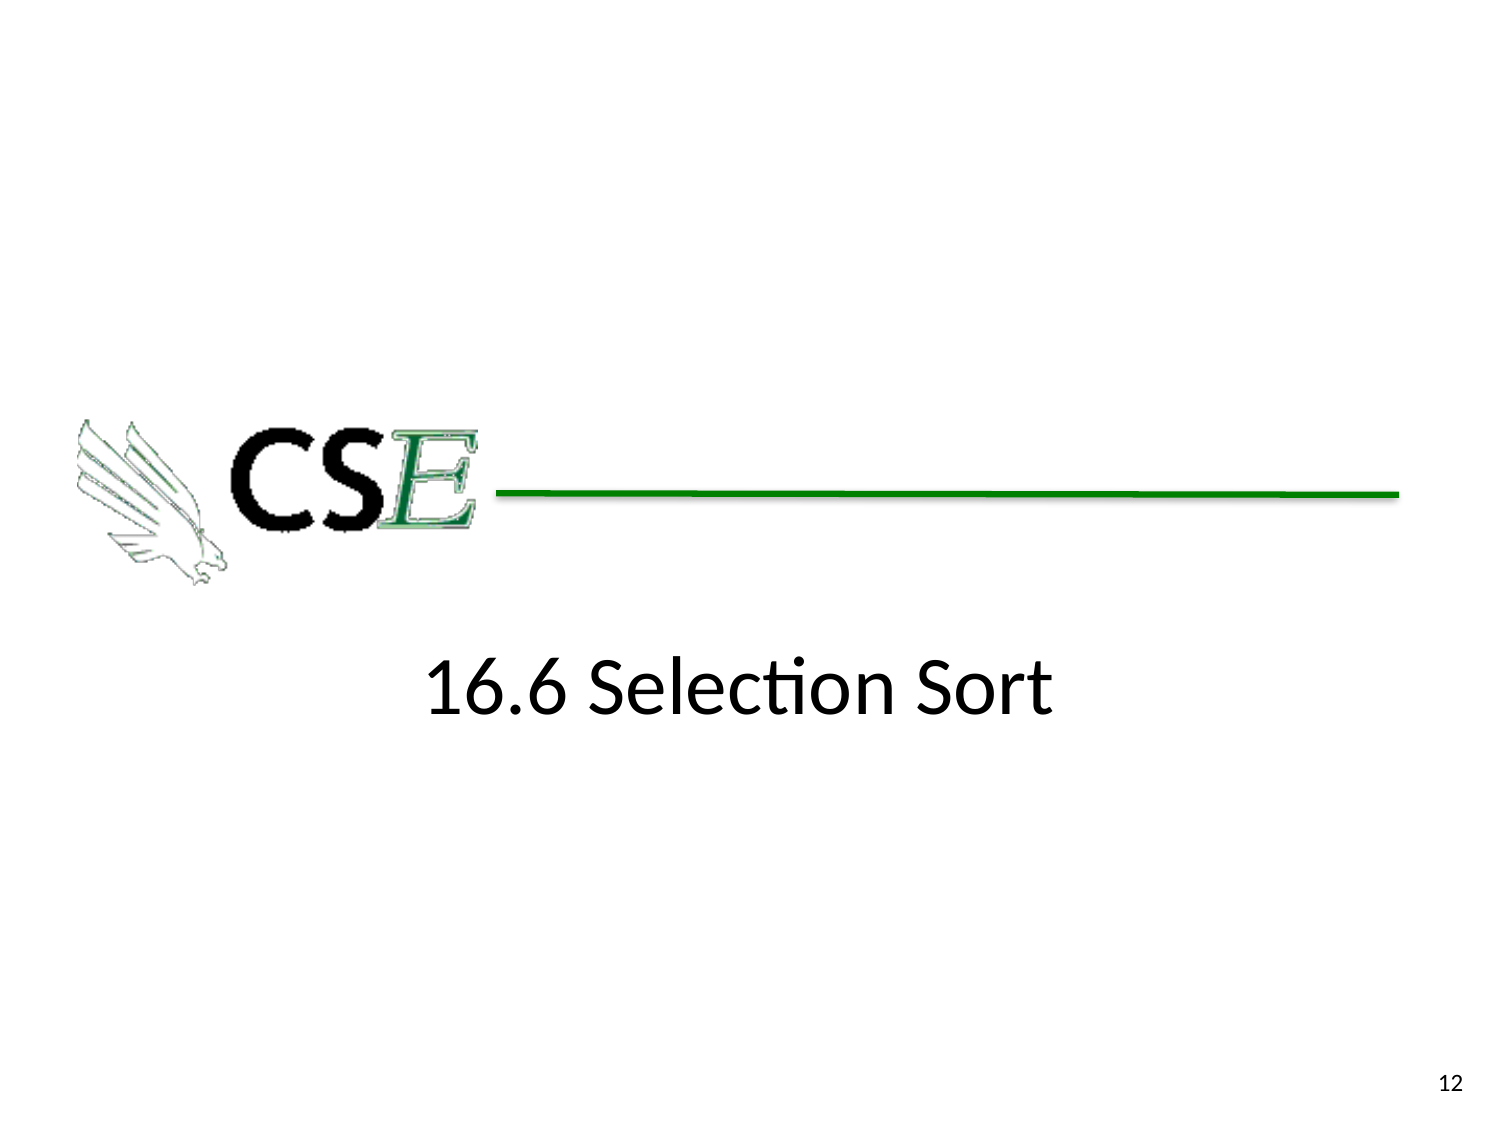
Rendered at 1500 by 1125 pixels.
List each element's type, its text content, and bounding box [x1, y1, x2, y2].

slide_number 12 [1418, 1051, 1479, 1112]
picture [76, 418, 478, 588]
title 16.6 Selection Sort [77, 587, 1400, 776]
